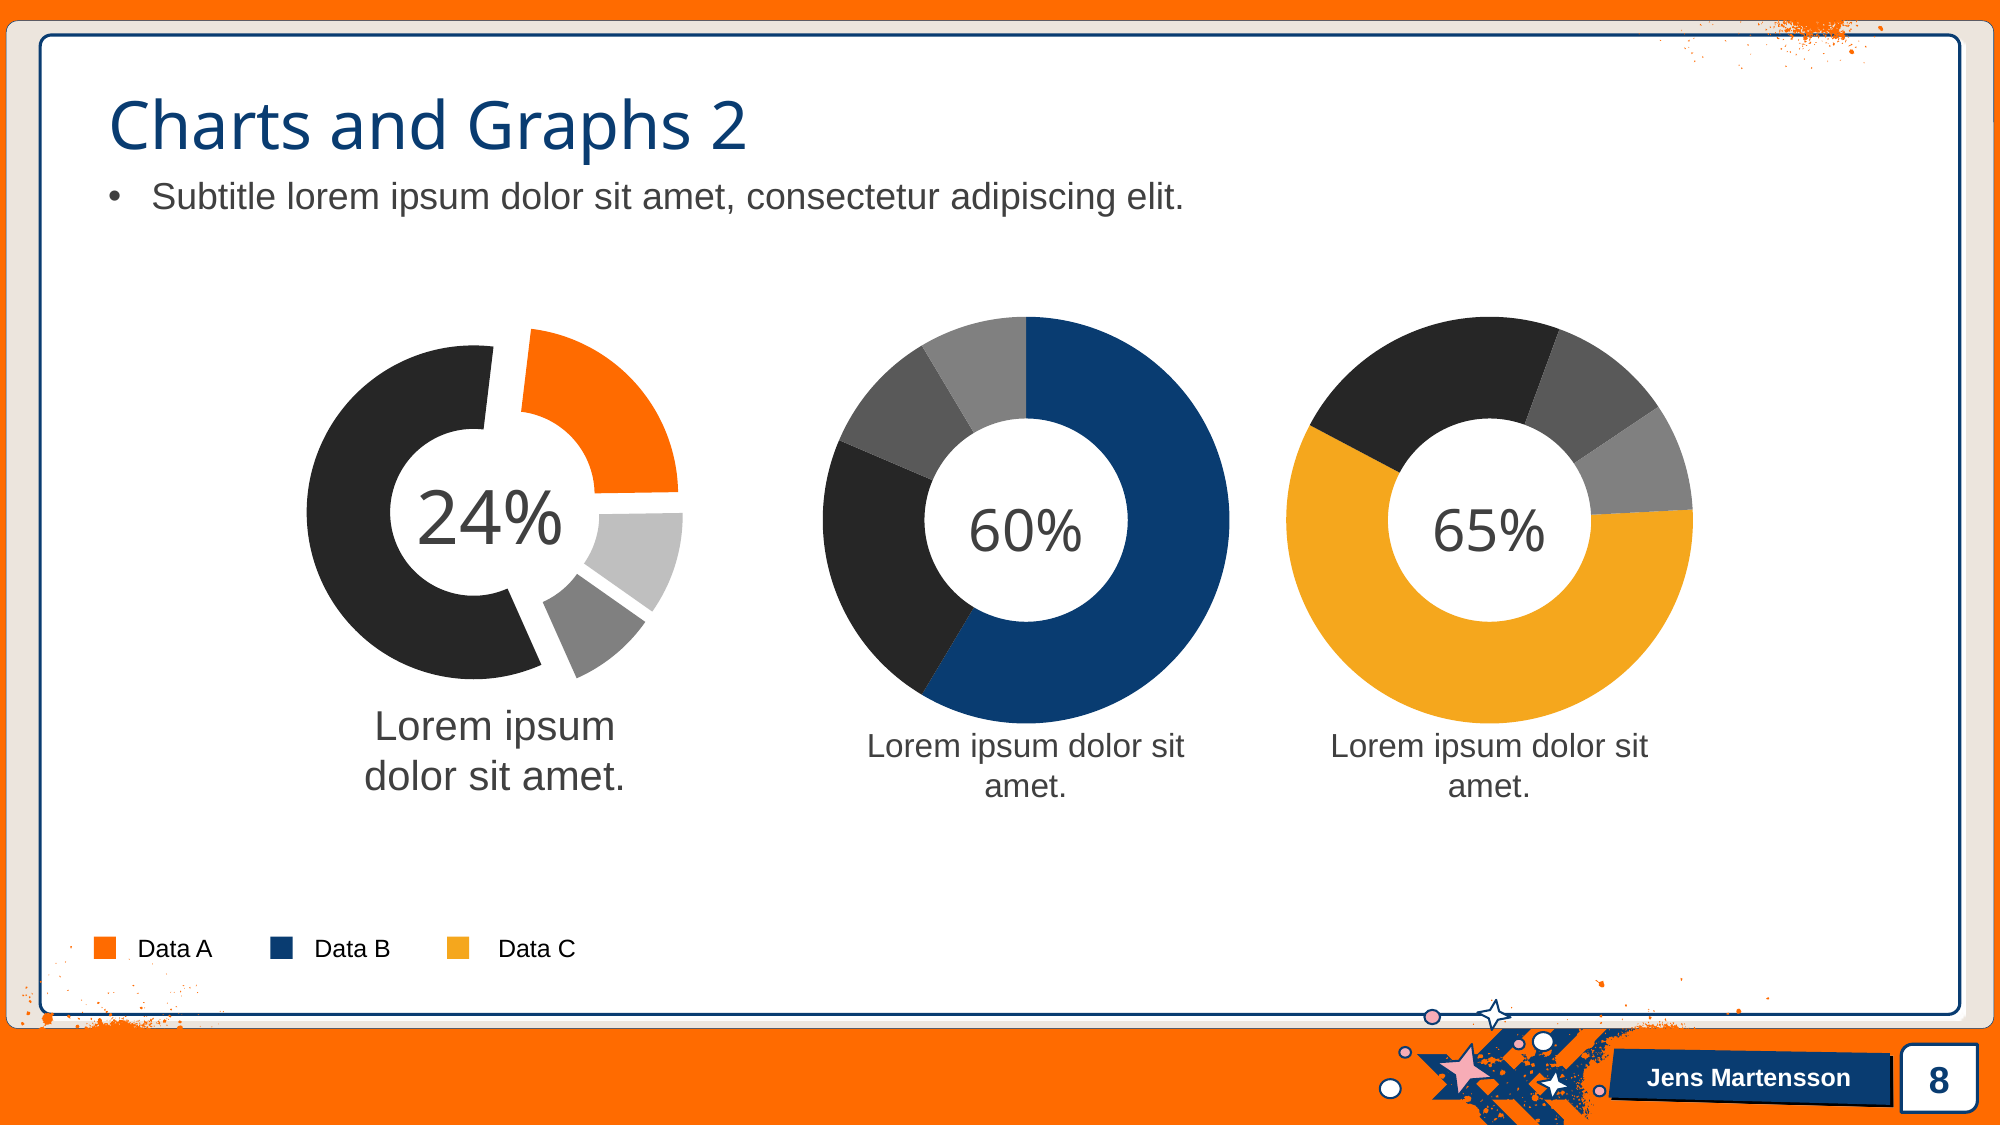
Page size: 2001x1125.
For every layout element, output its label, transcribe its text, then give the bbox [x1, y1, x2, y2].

chart [298, 298, 692, 721]
slide_number 8 [1899, 1042, 1979, 1114]
text_box Lorem ipsum dolor sit amet. [857, 748, 1195, 805]
list Subtitle lorem ipsum dolor sit amet, consectetur adipiscing elit. [108, 177, 1891, 237]
title Charts and Graphs 2 [108, 91, 1891, 165]
text_box Lorem ipsum dolor sit amet. [338, 721, 652, 799]
chart [814, 292, 1238, 748]
text_box Lorem ipsum dolor sit amet. [1321, 748, 1658, 805]
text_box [93, 932, 610, 964]
chart [1277, 292, 1702, 748]
